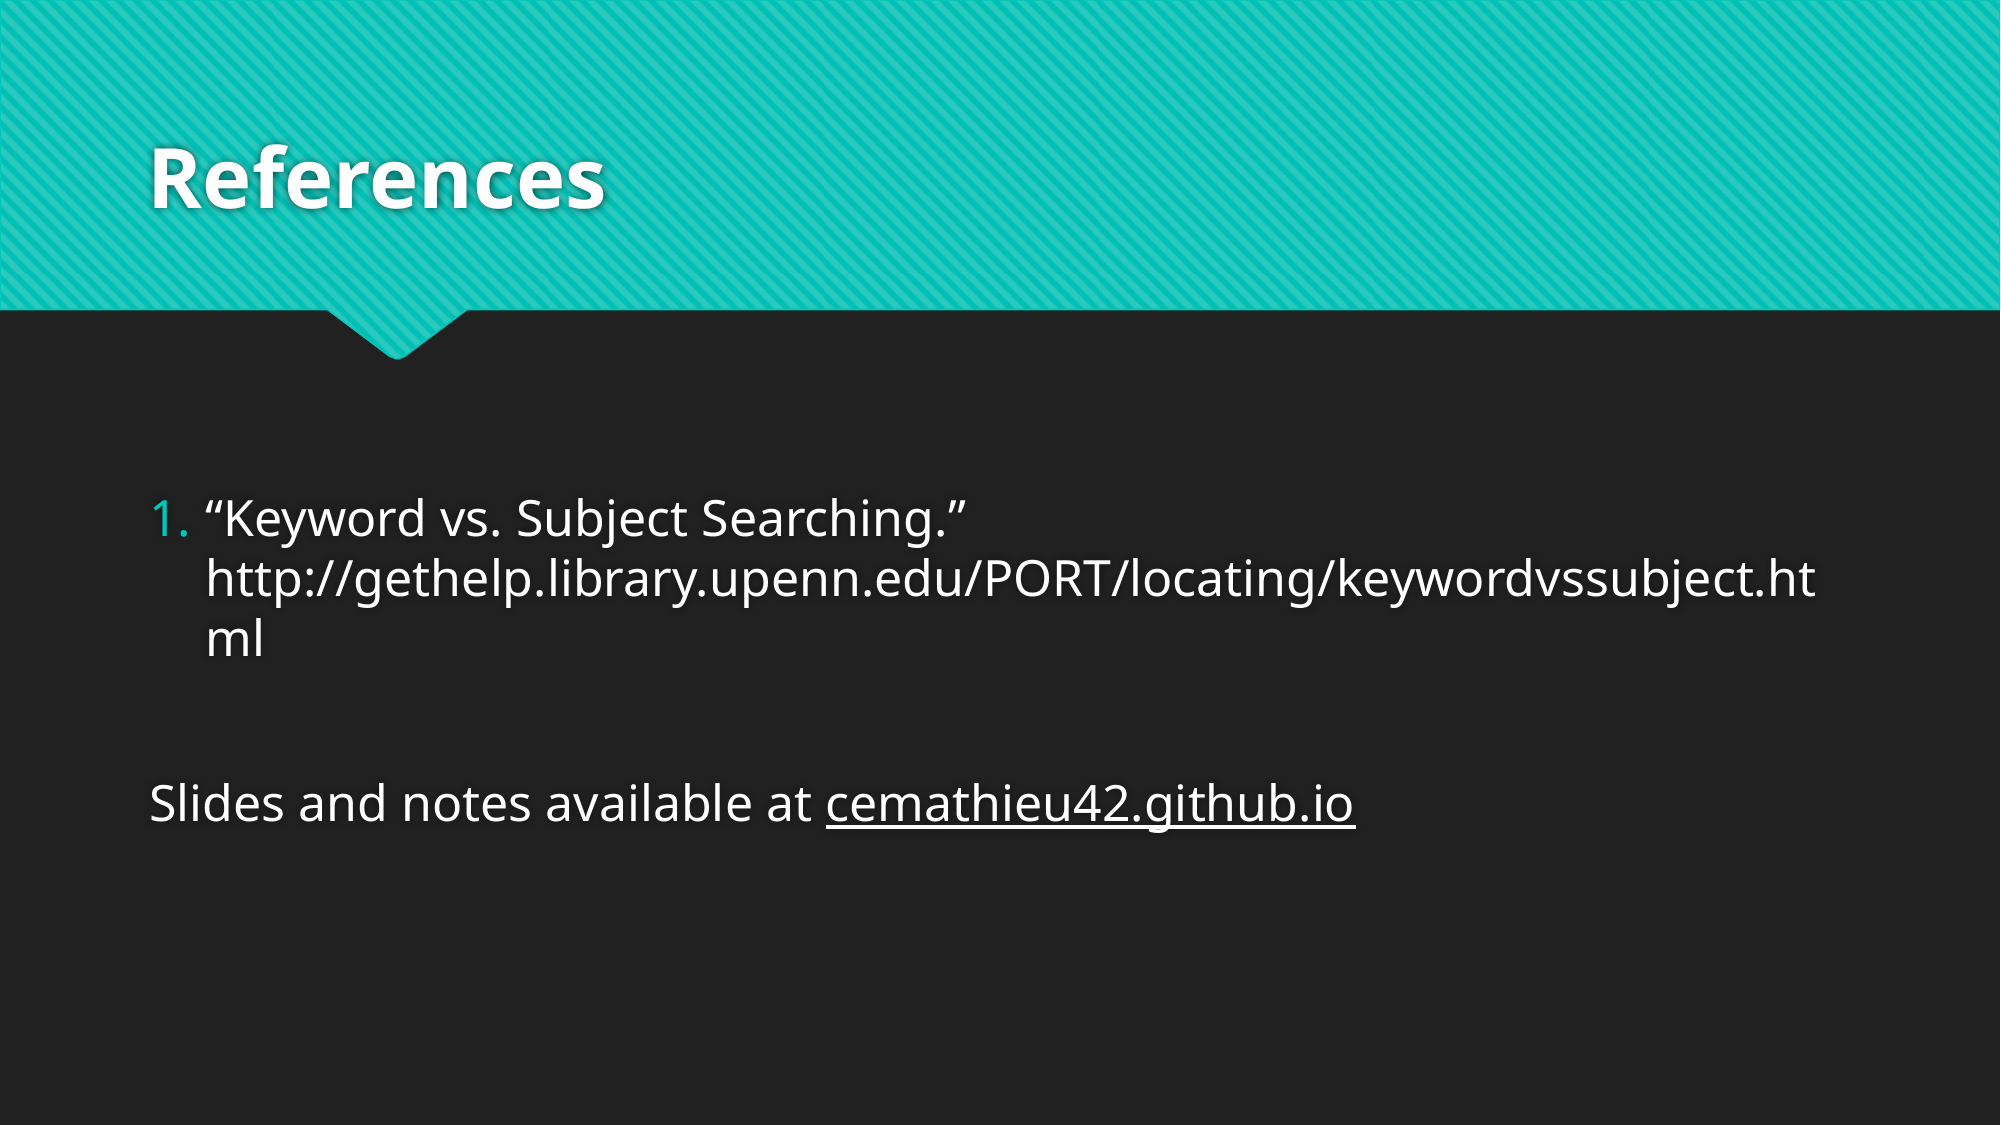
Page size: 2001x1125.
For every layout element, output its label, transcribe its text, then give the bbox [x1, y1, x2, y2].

list “Keyword vs. Subject Searching.” http://gethelp.library.upenn.edu/PORT/locating/keywordvssubject.html Slides and notes available at cemathieu42.github.io [134, 364, 1866, 962]
title References [132, 73, 1868, 233]
